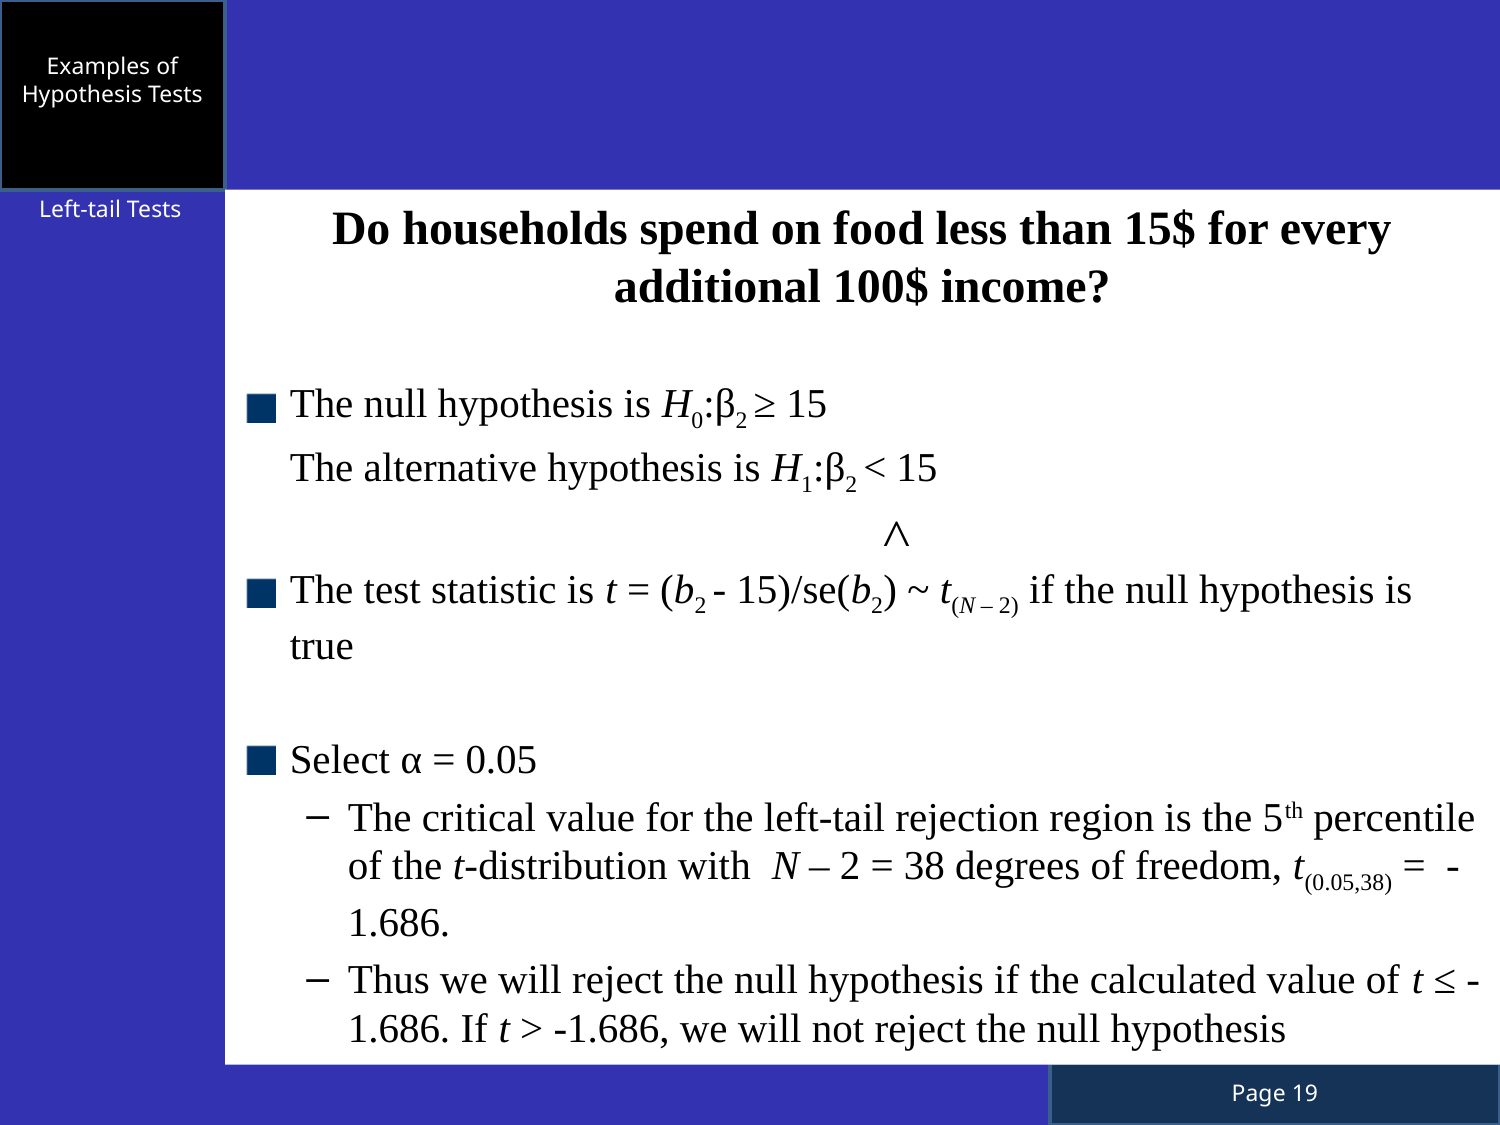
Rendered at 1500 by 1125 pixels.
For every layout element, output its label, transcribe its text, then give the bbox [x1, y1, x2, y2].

text_box Examples of Hypothesis Tests [0, 44, 225, 115]
text_box Left-tail Tests [16, 187, 205, 230]
picture [240, 572, 276, 608]
list Do households spend on food less than 15$ for every additional 100$ income? The null hypothesis is H0:β2 ≥ 15 The alternative hypothesis is H1:β2 < 15 The test statistic is t = (b2 - 15)/se(b2) ~ t(N – 2) if the null hypothesis is true Select α = 0.05 The critical value for the left-tail rejection region is the 5th percentile of the t-distribution with N – 2 = 38 degrees of freedom, t(0.05,38) = -1.686. Thus we will reject the null hypothesis if the calculated value of t ≤ -1.686. If t > -1.686, we will not reject the null hypothesis [225, 189, 1500, 1065]
picture [240, 387, 276, 423]
picture [240, 739, 276, 775]
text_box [874, 508, 924, 549]
